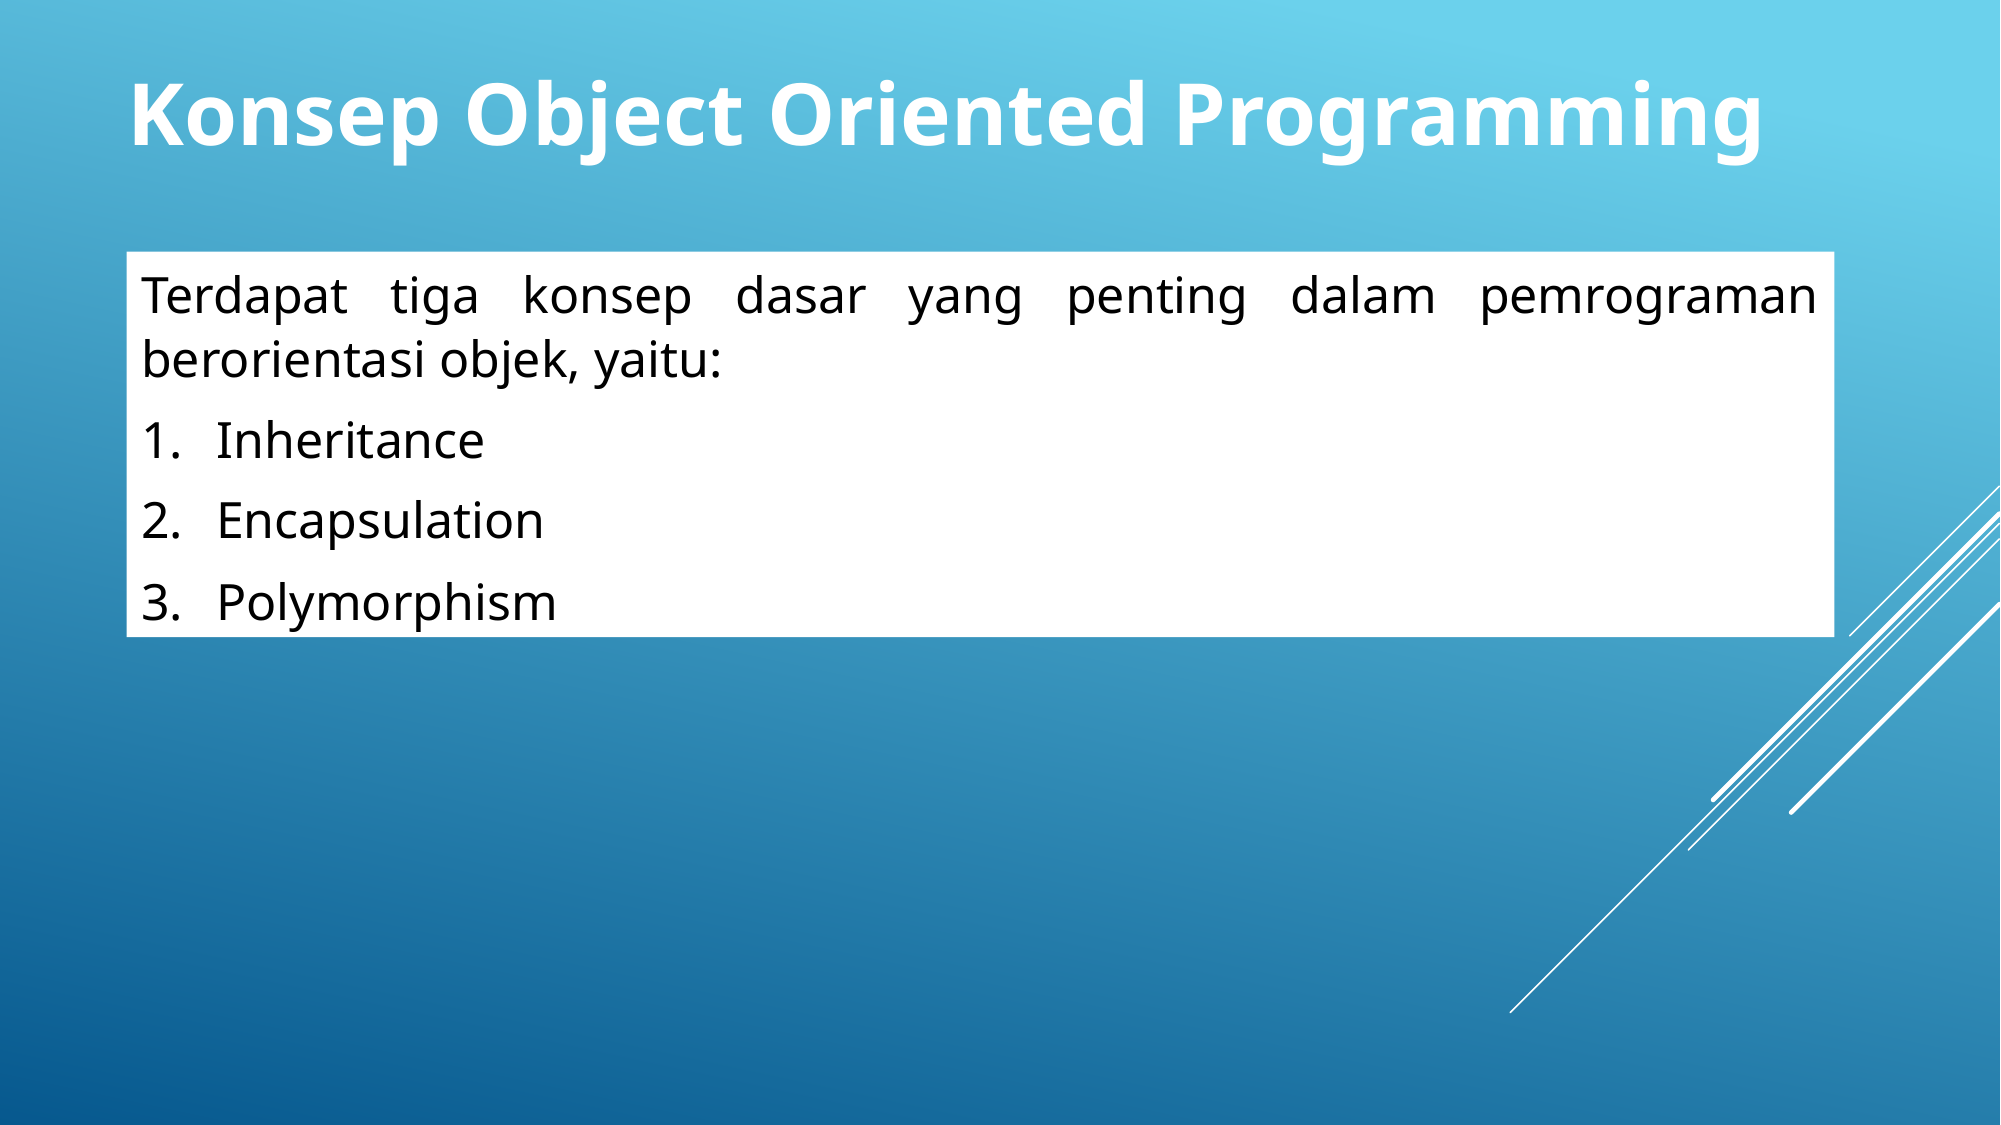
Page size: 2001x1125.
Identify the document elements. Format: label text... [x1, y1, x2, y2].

text_box Terdapat tiga konsep dasar yang penting dalam pemrograman berorientasi objek, yaitu: Inheritance Encapsulation Polymorphism [126, 251, 1835, 638]
list Konsep Object Oriented Programming [112, 40, 1835, 182]
